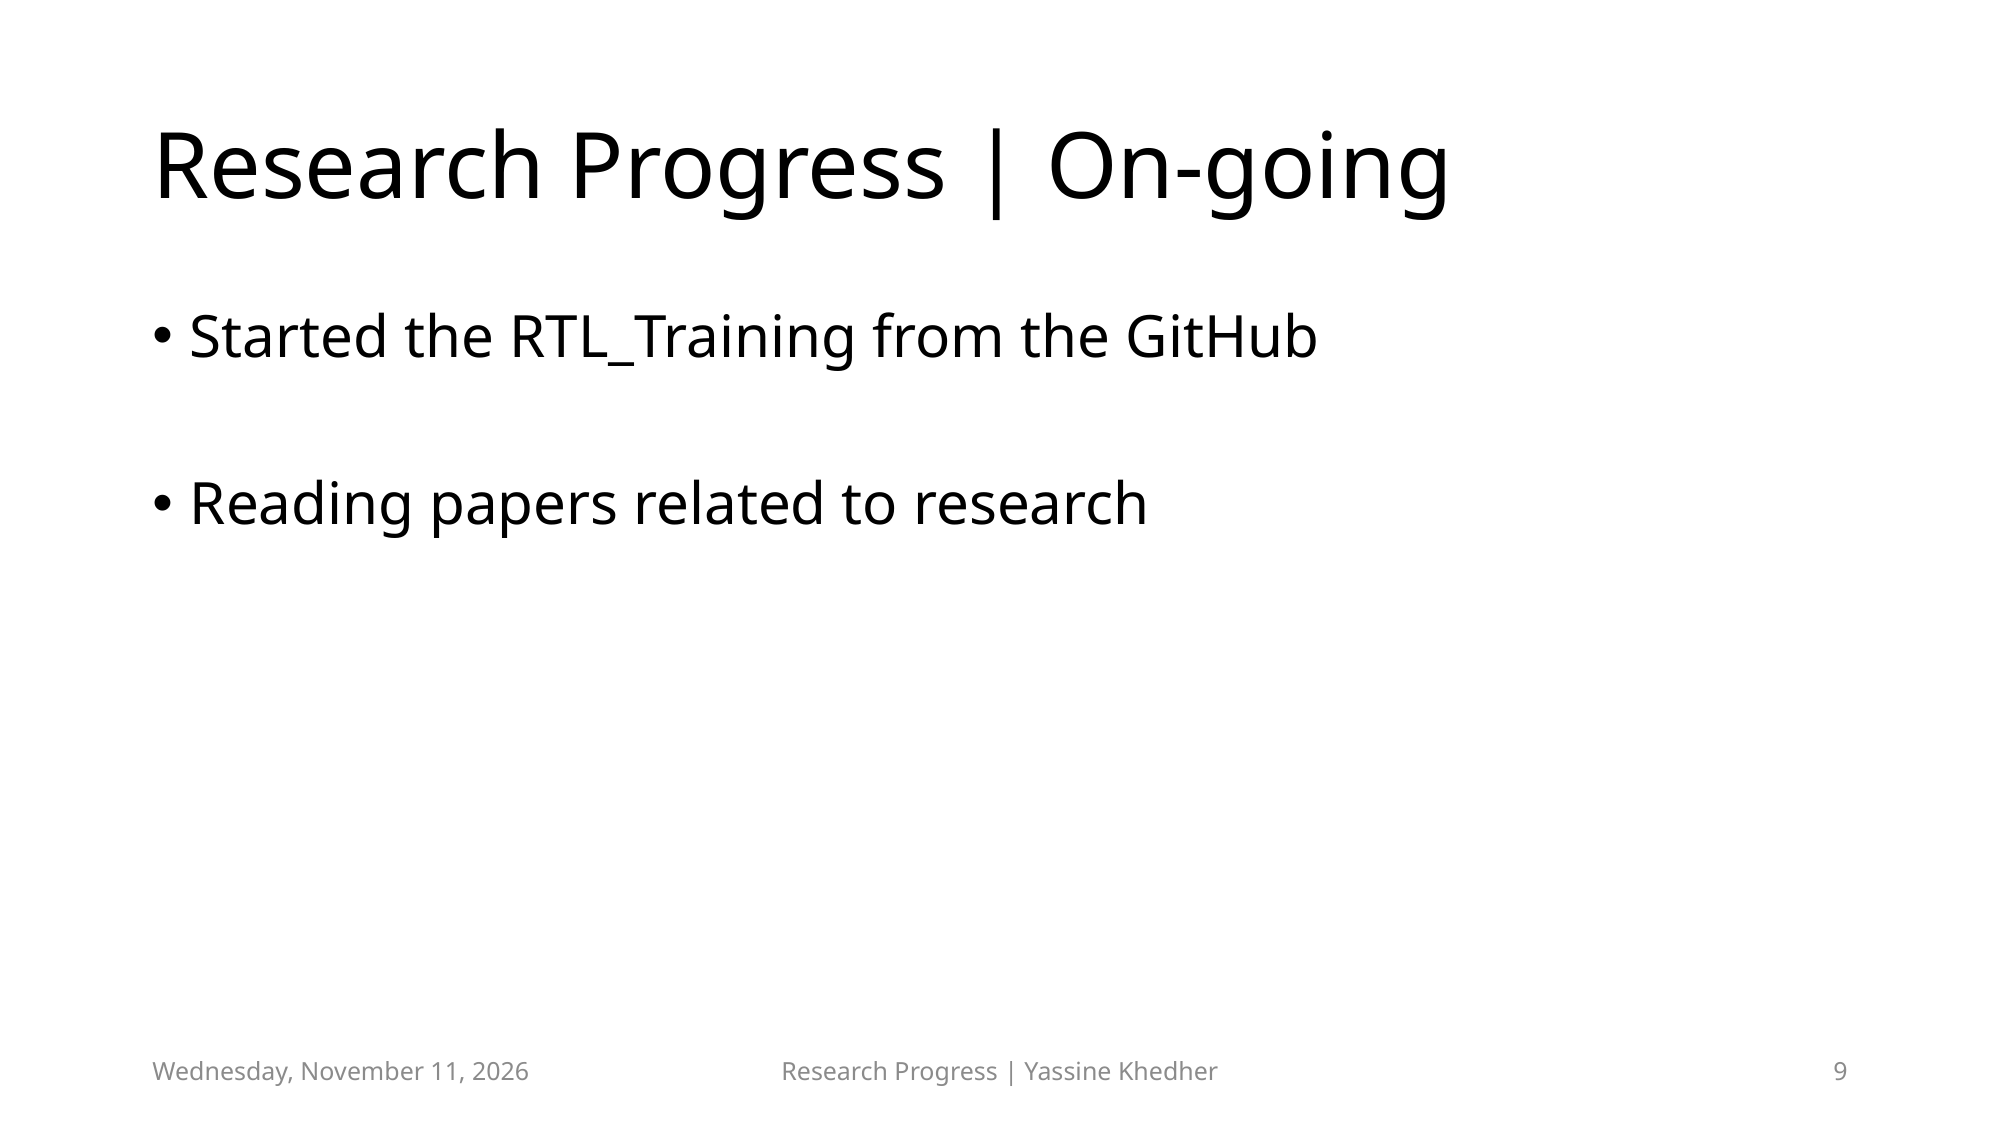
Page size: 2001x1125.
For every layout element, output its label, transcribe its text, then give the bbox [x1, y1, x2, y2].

title Research Progress | On-going [137, 59, 1863, 278]
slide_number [137, 1042, 588, 1103]
slide_number 9 [1412, 1042, 1863, 1103]
list Started the RTL_Training from the GitHub Reading papers related to research [137, 299, 1863, 1014]
footer Research Progress | Yassine Khedher [662, 1042, 1338, 1103]
